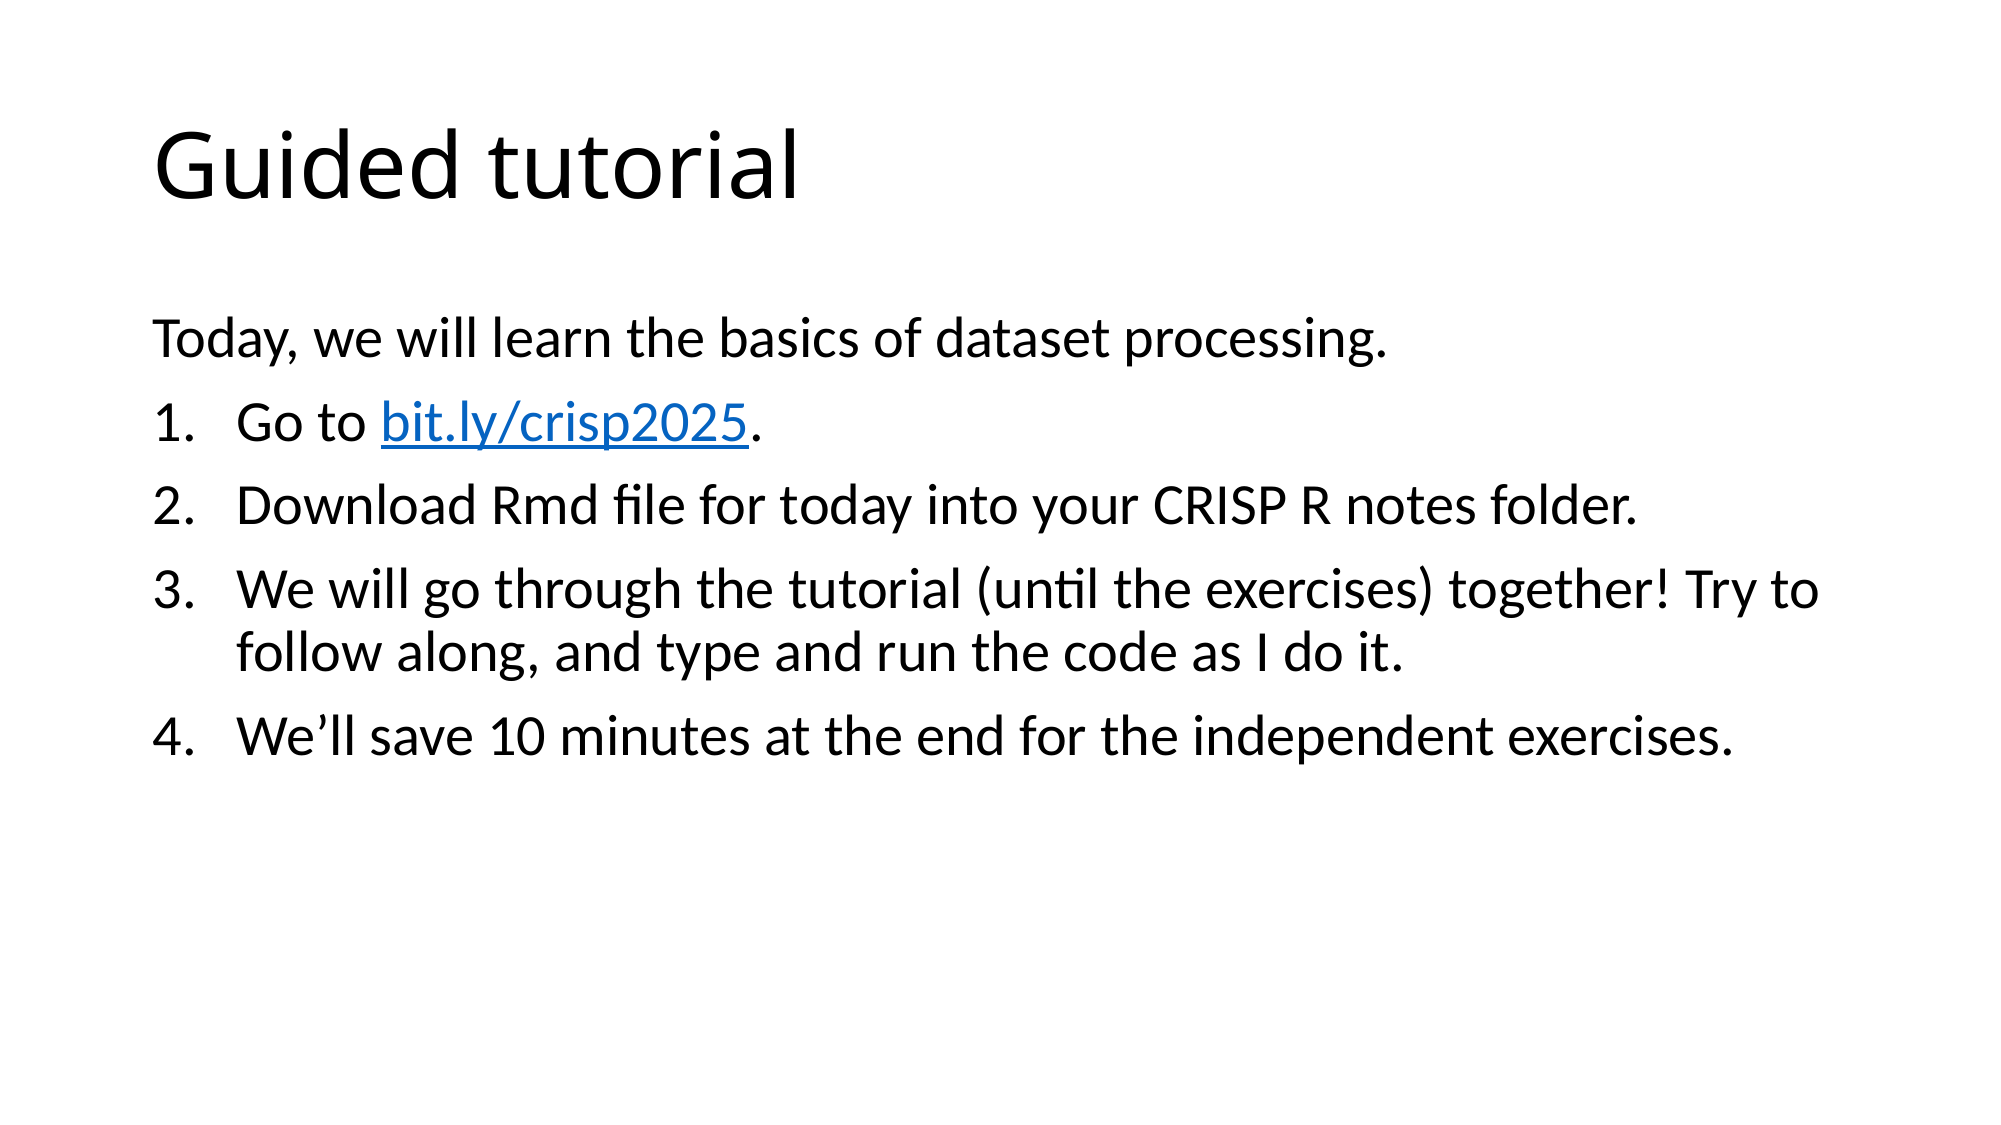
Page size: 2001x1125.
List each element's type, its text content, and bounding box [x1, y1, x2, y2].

list Today, we will learn the basics of dataset processing. Go to bit.ly/crisp2025. Download Rmd file for today into your CRISP R notes folder. We will go through the tutorial (until the exercises) together! Try to follow along, and type and run the code as I do it. We’ll save 10 minutes at the end for the independent exercises. [137, 299, 1863, 1014]
title Guided tutorial [137, 59, 1863, 278]
